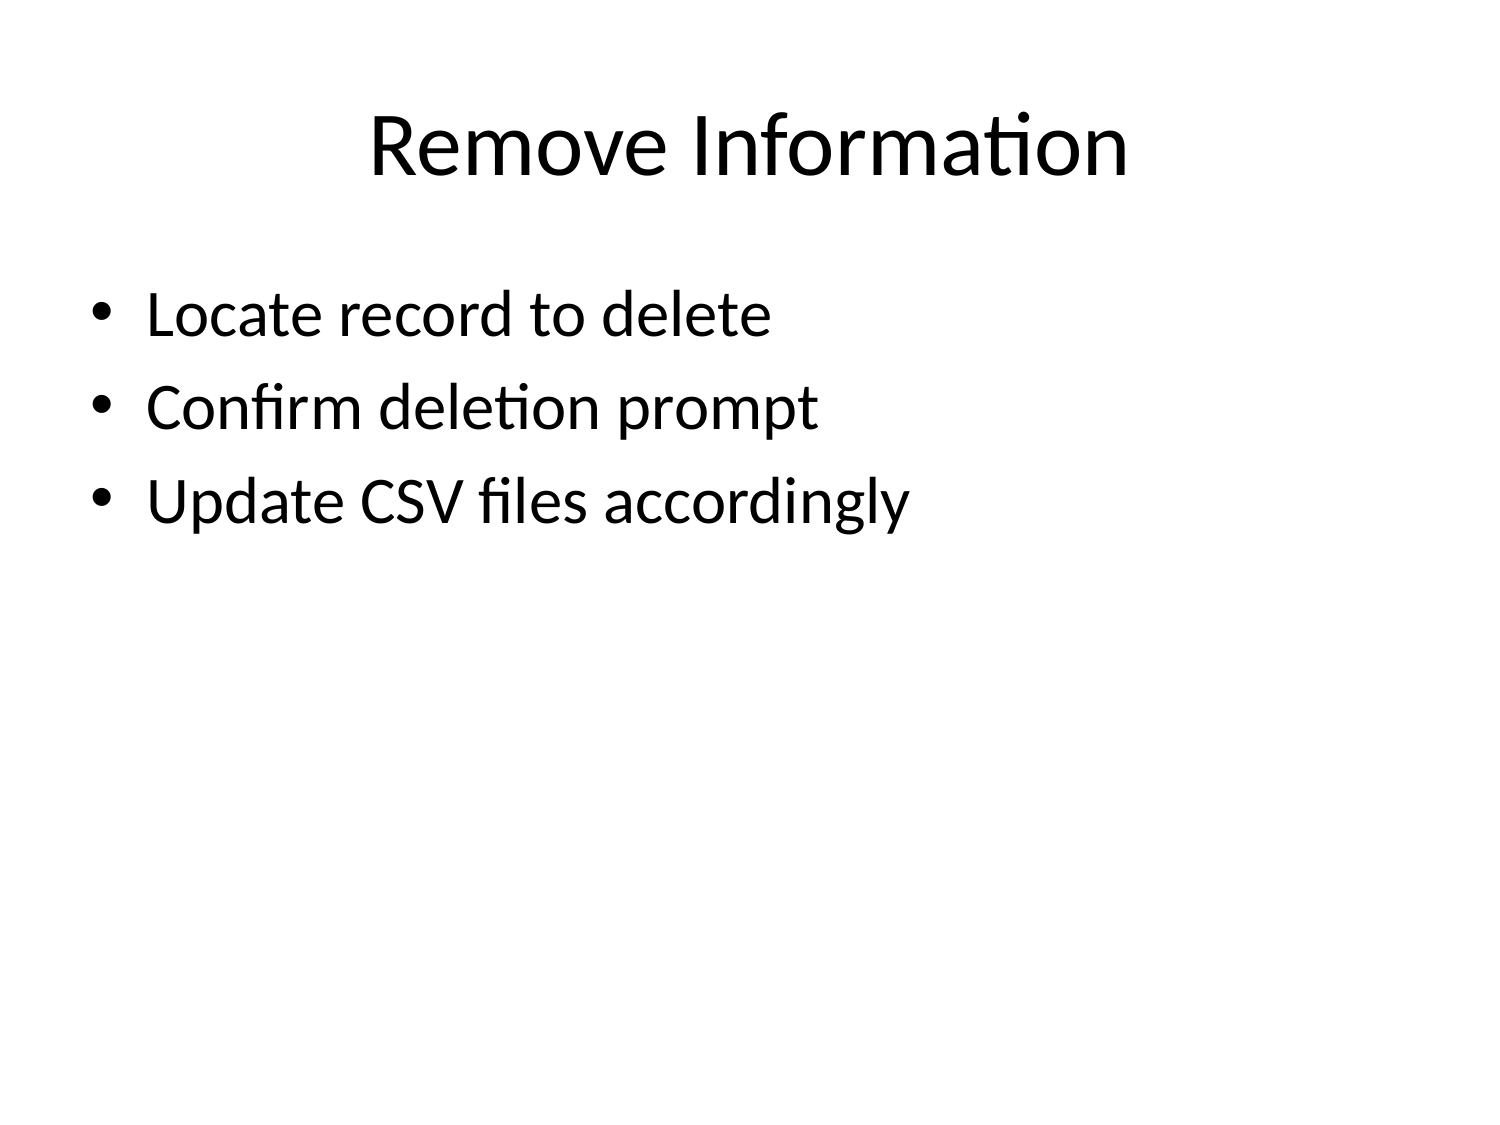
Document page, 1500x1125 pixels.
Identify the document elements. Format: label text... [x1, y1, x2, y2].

title Remove Information [75, 45, 1425, 233]
list Locate record to delete Confirm deletion prompt Update CSV files accordingly [75, 262, 1425, 1005]
